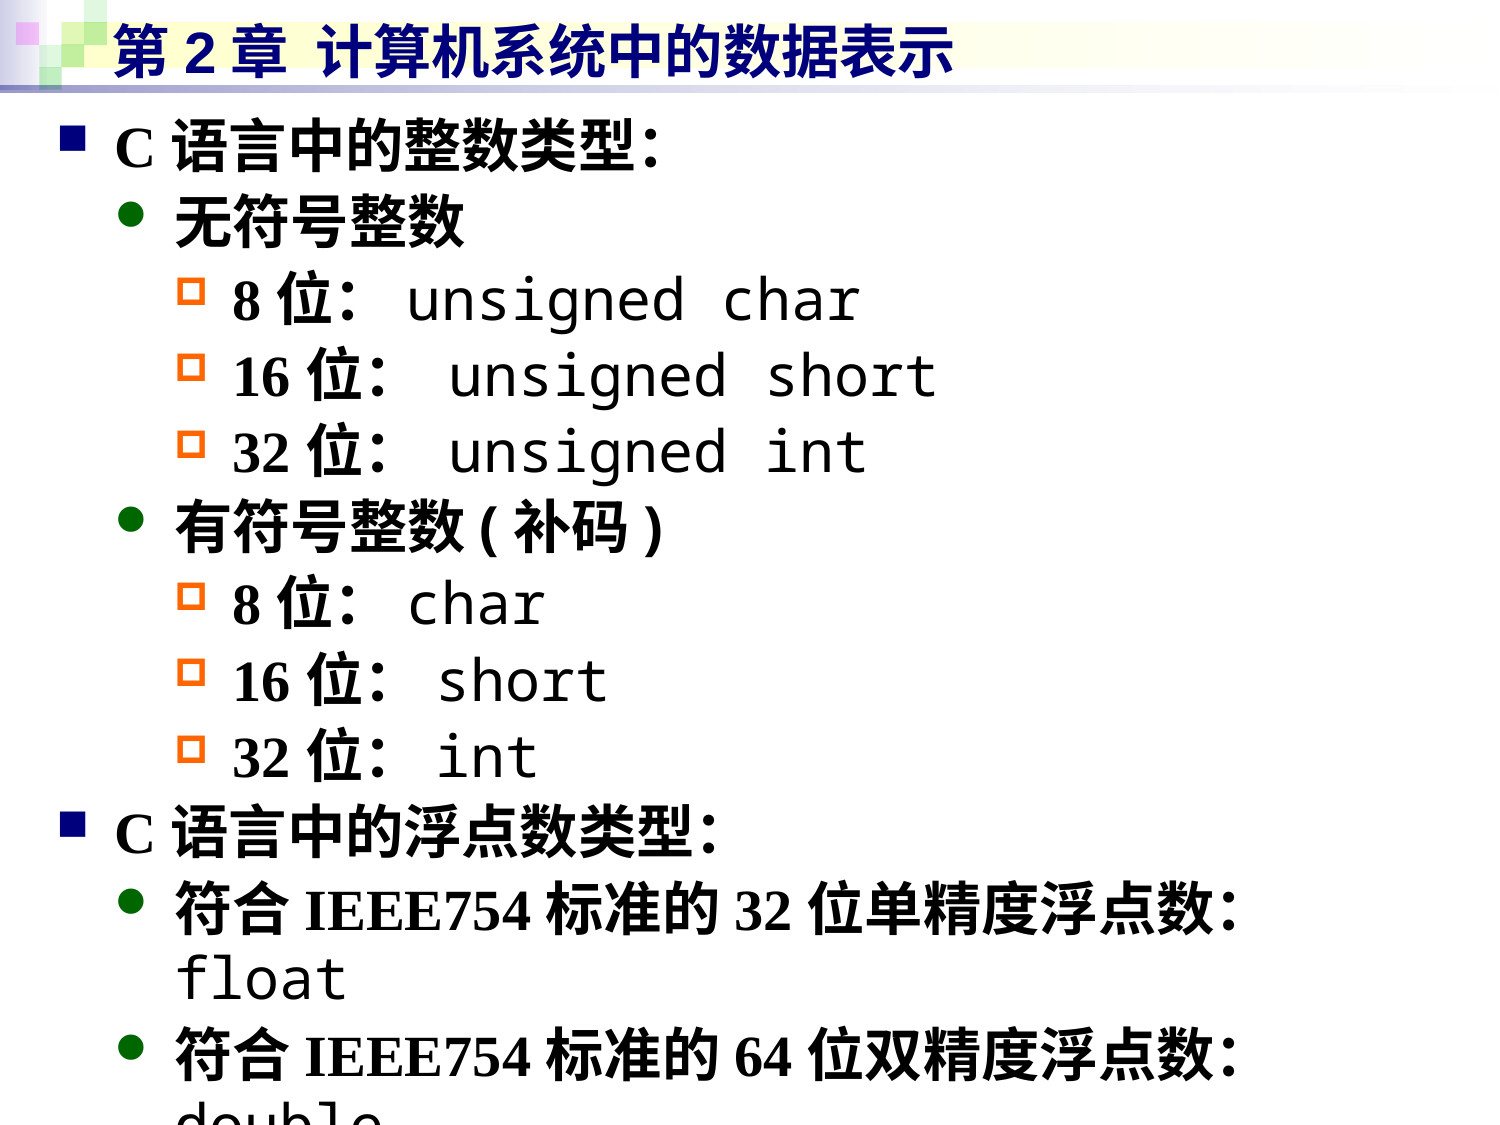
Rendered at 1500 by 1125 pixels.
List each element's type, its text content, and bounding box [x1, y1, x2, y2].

title 第2章 计算机系统中的数据表示 [96, 6, 1448, 94]
slide_number [1074, 1046, 1426, 1101]
list C语言中的整数类型： 无符号整数 8位：unsigned char 16位： unsigned short 32位： unsigned int 有符号整数(补码) 8位：char 16位：short 32位：int C语言中的浮点数类型： 符合IEEE754标准的32位单精度浮点数：float 符合IEEE754标准的64位双精度浮点数：double [41, 101, 1471, 1048]
